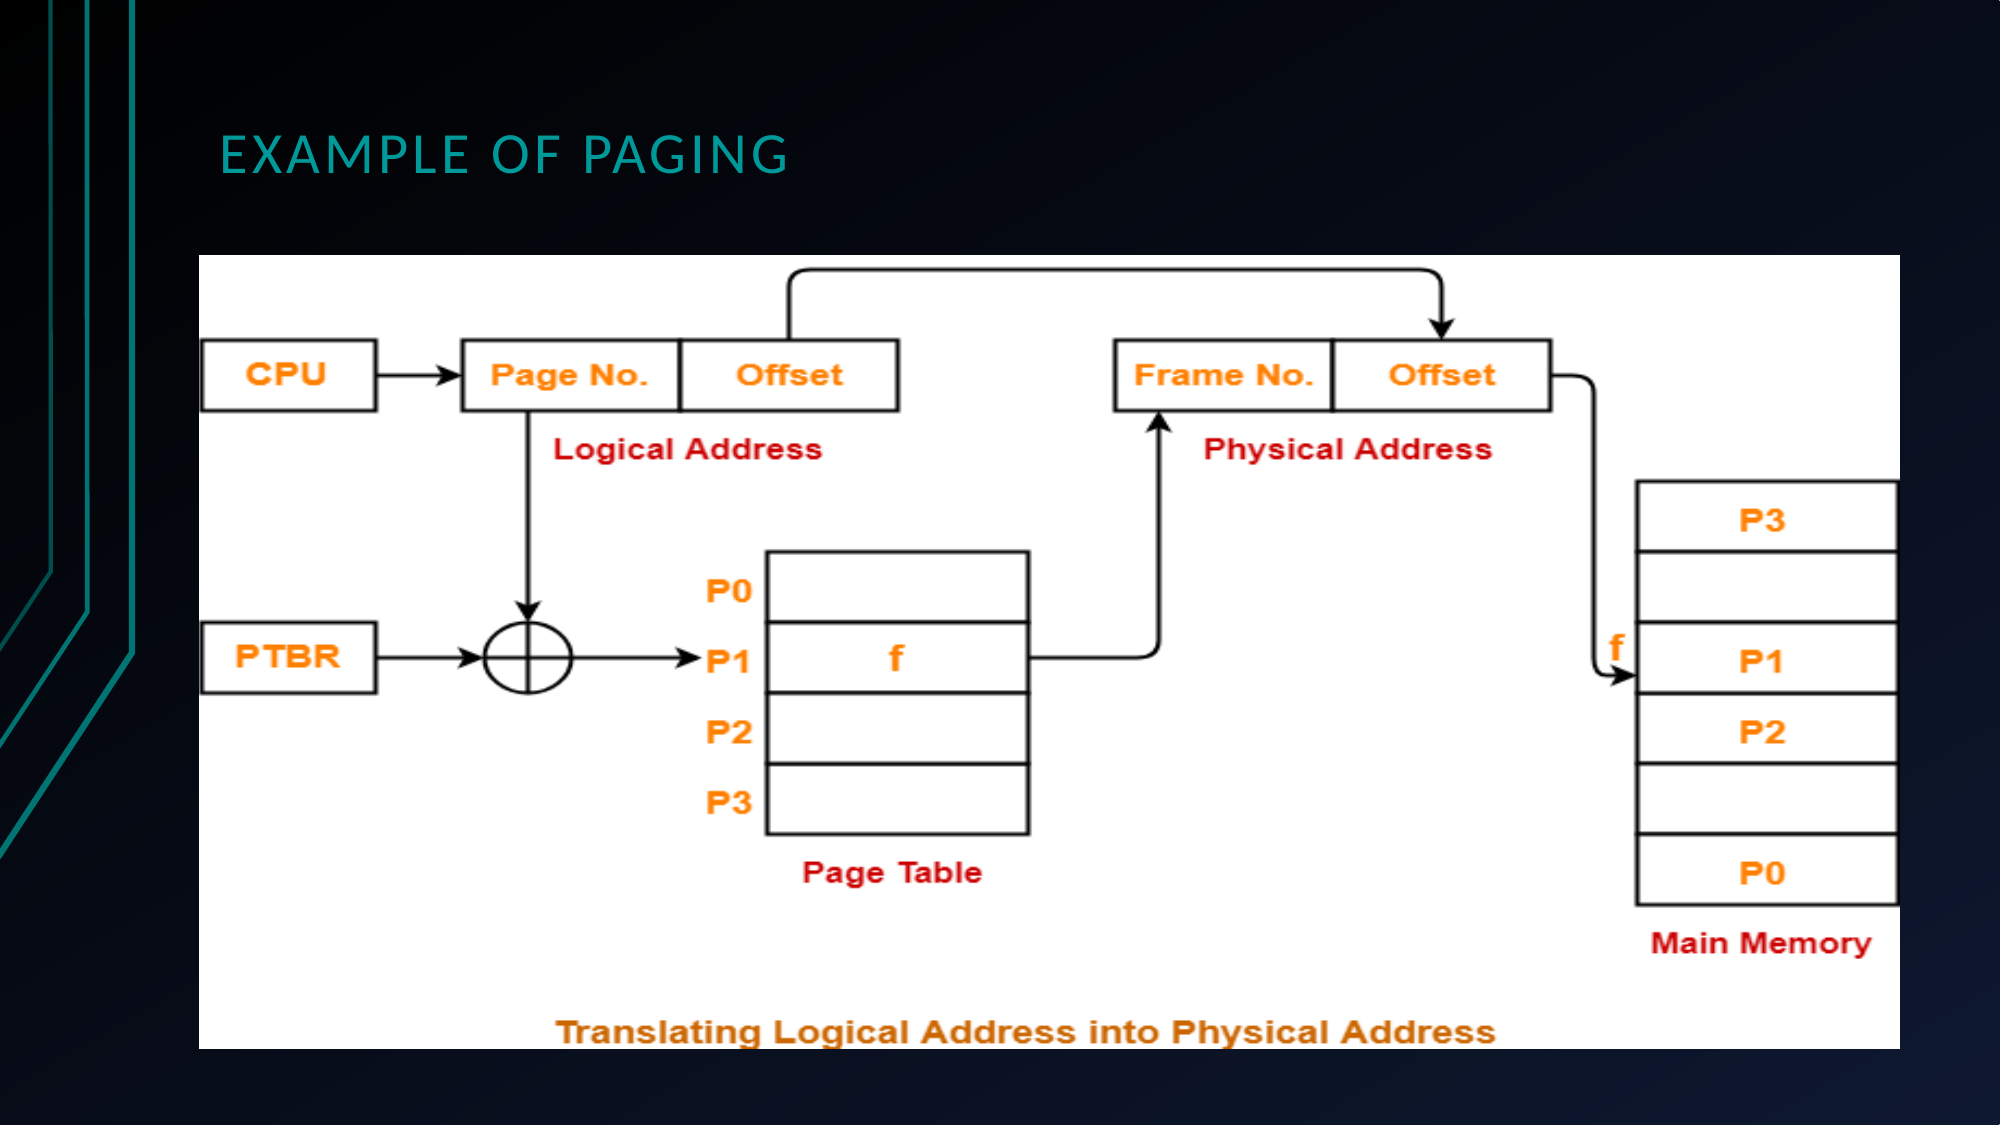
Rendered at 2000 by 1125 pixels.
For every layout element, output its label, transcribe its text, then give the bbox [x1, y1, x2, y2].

title Example OF paging [199, 0, 1900, 197]
picture [199, 255, 1900, 1049]
